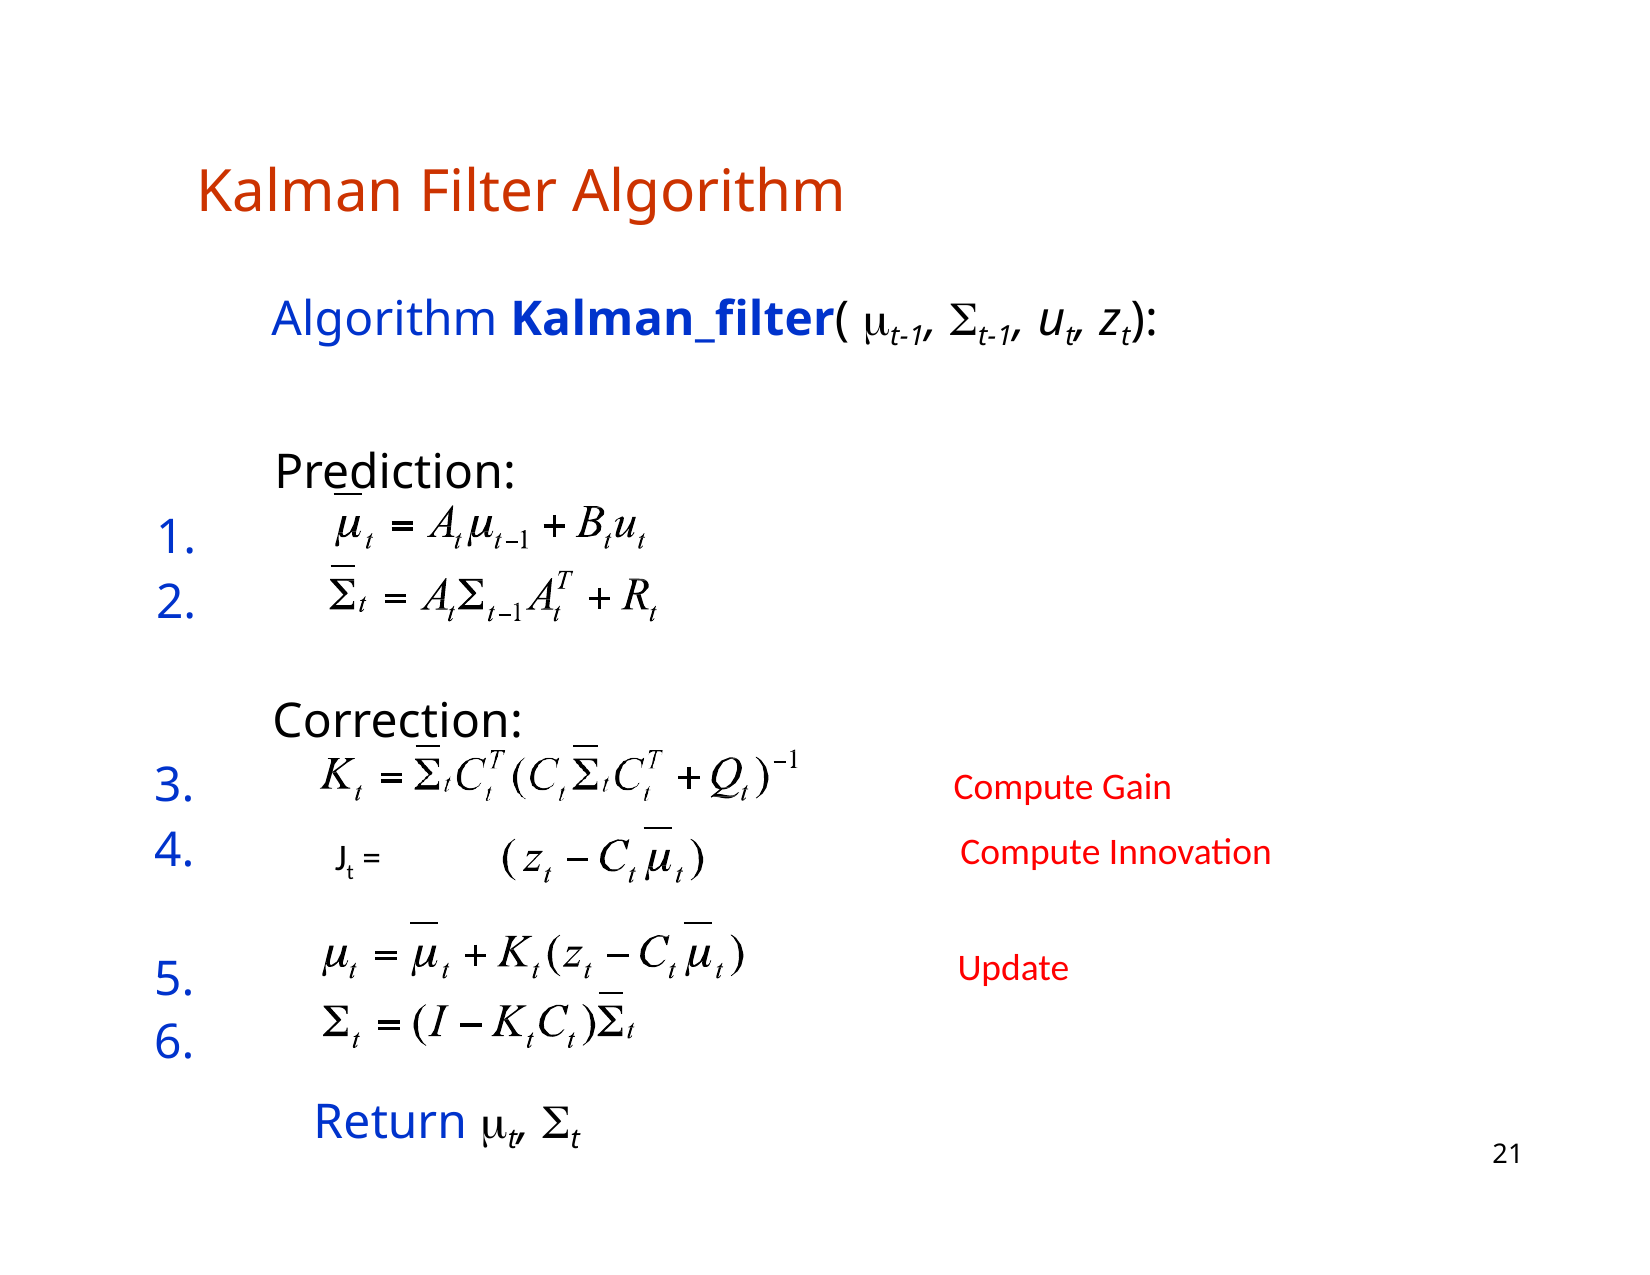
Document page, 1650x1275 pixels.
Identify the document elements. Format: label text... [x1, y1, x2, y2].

text_box [458, 578, 483, 610]
text_box [352, 1032, 360, 1048]
text_box [497, 935, 533, 967]
text_box [413, 1004, 427, 1046]
text_box [428, 1005, 449, 1037]
text_box [523, 850, 543, 871]
text_box [790, 749, 798, 768]
text_box [621, 578, 649, 610]
text_box [553, 605, 561, 622]
text_box [520, 530, 528, 549]
text_box [366, 533, 373, 549]
text_box [527, 1032, 534, 1048]
text_box [491, 1005, 527, 1037]
text_box [568, 1032, 575, 1048]
text_box Algorithm Kalman_filter( t-1, t-1, ut, zt): Prediction: 1. 2. [154, 287, 1333, 628]
text_box [427, 505, 455, 537]
text_box [710, 757, 742, 799]
text_box [669, 962, 676, 979]
text_box Jt = [319, 825, 405, 892]
text_box [494, 533, 502, 549]
text_box [513, 602, 522, 621]
text_box [614, 516, 636, 538]
text_box [600, 839, 630, 872]
text_box [526, 578, 554, 610]
text_box [690, 838, 704, 881]
text_box [557, 570, 574, 589]
text_box [563, 946, 583, 967]
text_box [685, 945, 712, 977]
text_box [532, 962, 540, 979]
text_box [640, 935, 670, 968]
text_box [628, 867, 636, 883]
text_box [454, 533, 462, 549]
text_box [582, 1004, 596, 1046]
text_box [488, 605, 495, 622]
text_box [322, 945, 349, 977]
text_box [319, 758, 355, 789]
text_box [442, 962, 450, 979]
text_box [502, 838, 516, 881]
slide_number 21 [1488, 1136, 1534, 1275]
text_box Kalman Filter Algorithm [194, 153, 886, 224]
text_box [359, 596, 367, 612]
text_box [741, 785, 749, 801]
text_box [547, 934, 561, 977]
text_box [604, 533, 612, 549]
text_box Compute Gain [938, 754, 1188, 815]
text_box [411, 945, 438, 977]
text_box Return t, t [311, 976, 614, 1155]
text_box [349, 962, 357, 979]
text_box [414, 750, 663, 801]
text_box Compute Innovation [945, 819, 1288, 880]
text_box [597, 1005, 623, 1037]
text_box [448, 605, 455, 622]
text_box Correction: 3. 4. 5. 6. [152, 682, 552, 1163]
text_box [716, 962, 724, 979]
text_box [544, 867, 552, 883]
text_box Update [942, 935, 1085, 996]
text_box [323, 1005, 348, 1037]
text_box [575, 506, 605, 537]
text_box [584, 962, 592, 979]
text_box [355, 785, 363, 801]
text_box [329, 578, 355, 610]
text_box [676, 867, 683, 883]
text_box [539, 1004, 569, 1037]
text_box [645, 849, 672, 881]
text_box [467, 516, 494, 547]
text_box [638, 533, 646, 549]
text_box [420, 578, 448, 610]
text_box [755, 756, 769, 799]
text_box [335, 516, 362, 547]
text_box [627, 1022, 635, 1039]
text_box [730, 934, 744, 977]
text_box [649, 605, 657, 622]
